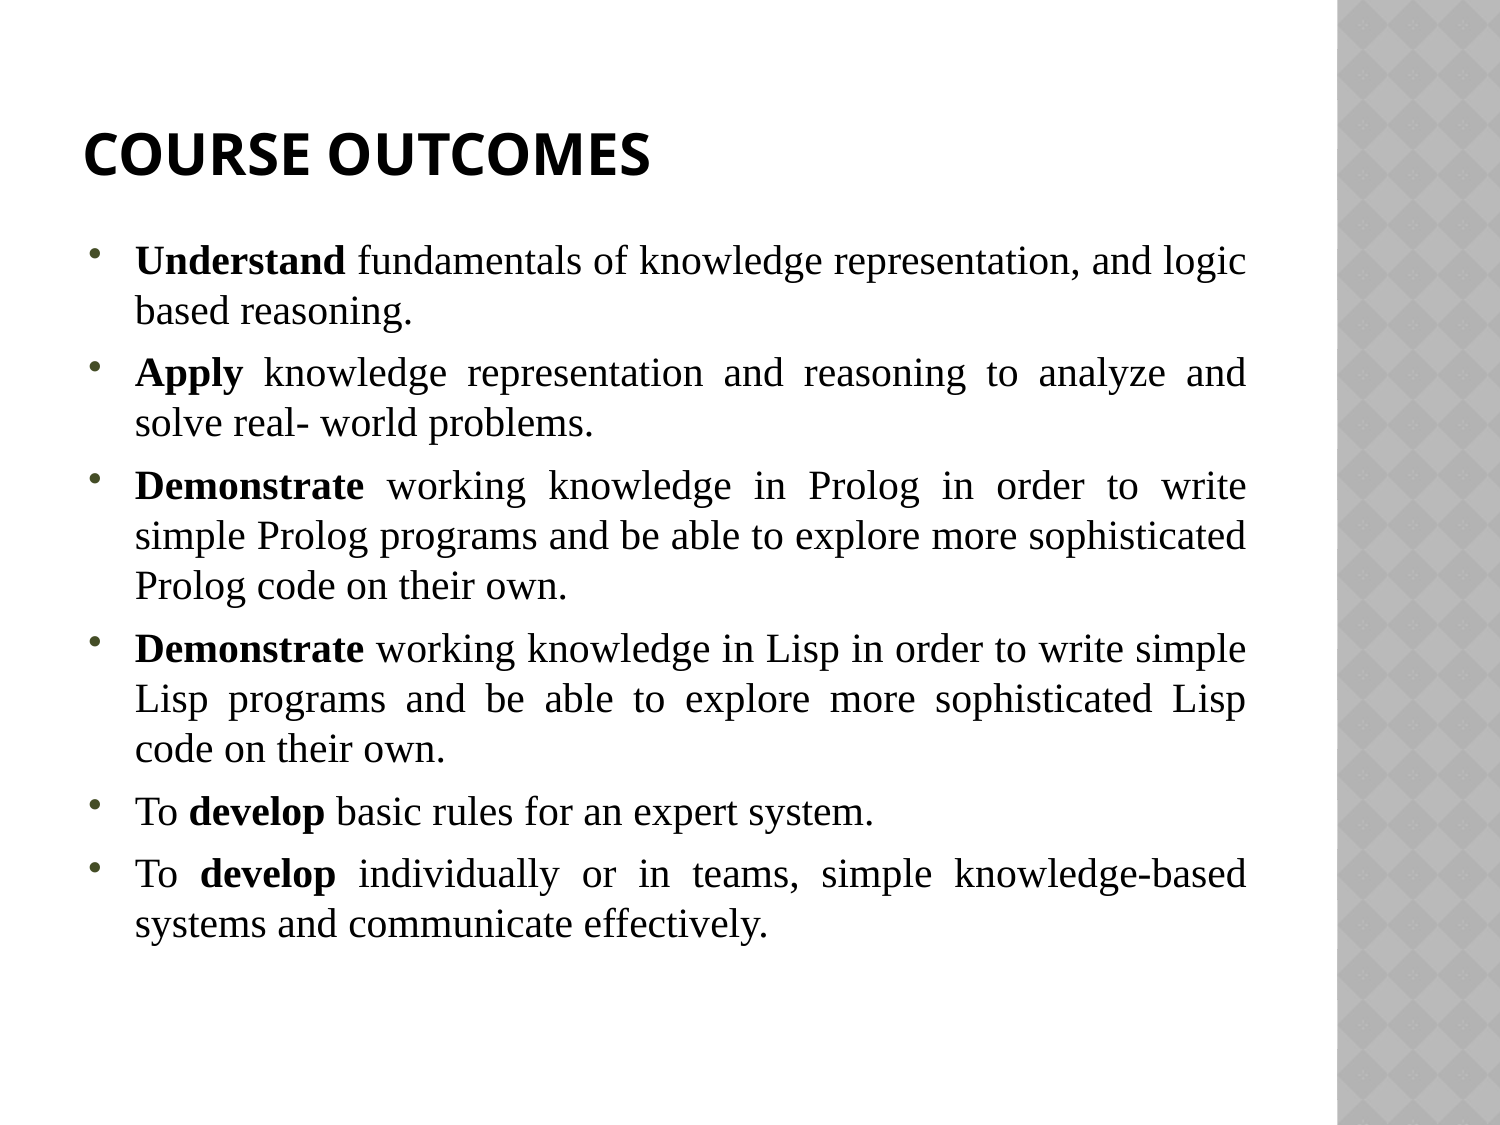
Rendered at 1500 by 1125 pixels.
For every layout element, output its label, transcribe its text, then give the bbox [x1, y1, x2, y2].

title Course Outcomes [75, 52, 1263, 188]
list Understand fundamentals of knowledge representation, and logic based reasoning. Apply knowledge representation and reasoning to analyze and solve real- world problems. Demonstrate working knowledge in Prolog in order to write simple Prolog programs and be able to explore more sophisticated Prolog code on their own. Demonstrate working knowledge in Lisp in order to write simple Lisp programs and be able to explore more sophisticated Lisp code on their own. To develop basic rules for an expert system. To develop individually or in teams, simple knowledge-based systems and communicate effectively. [75, 224, 1263, 1059]
